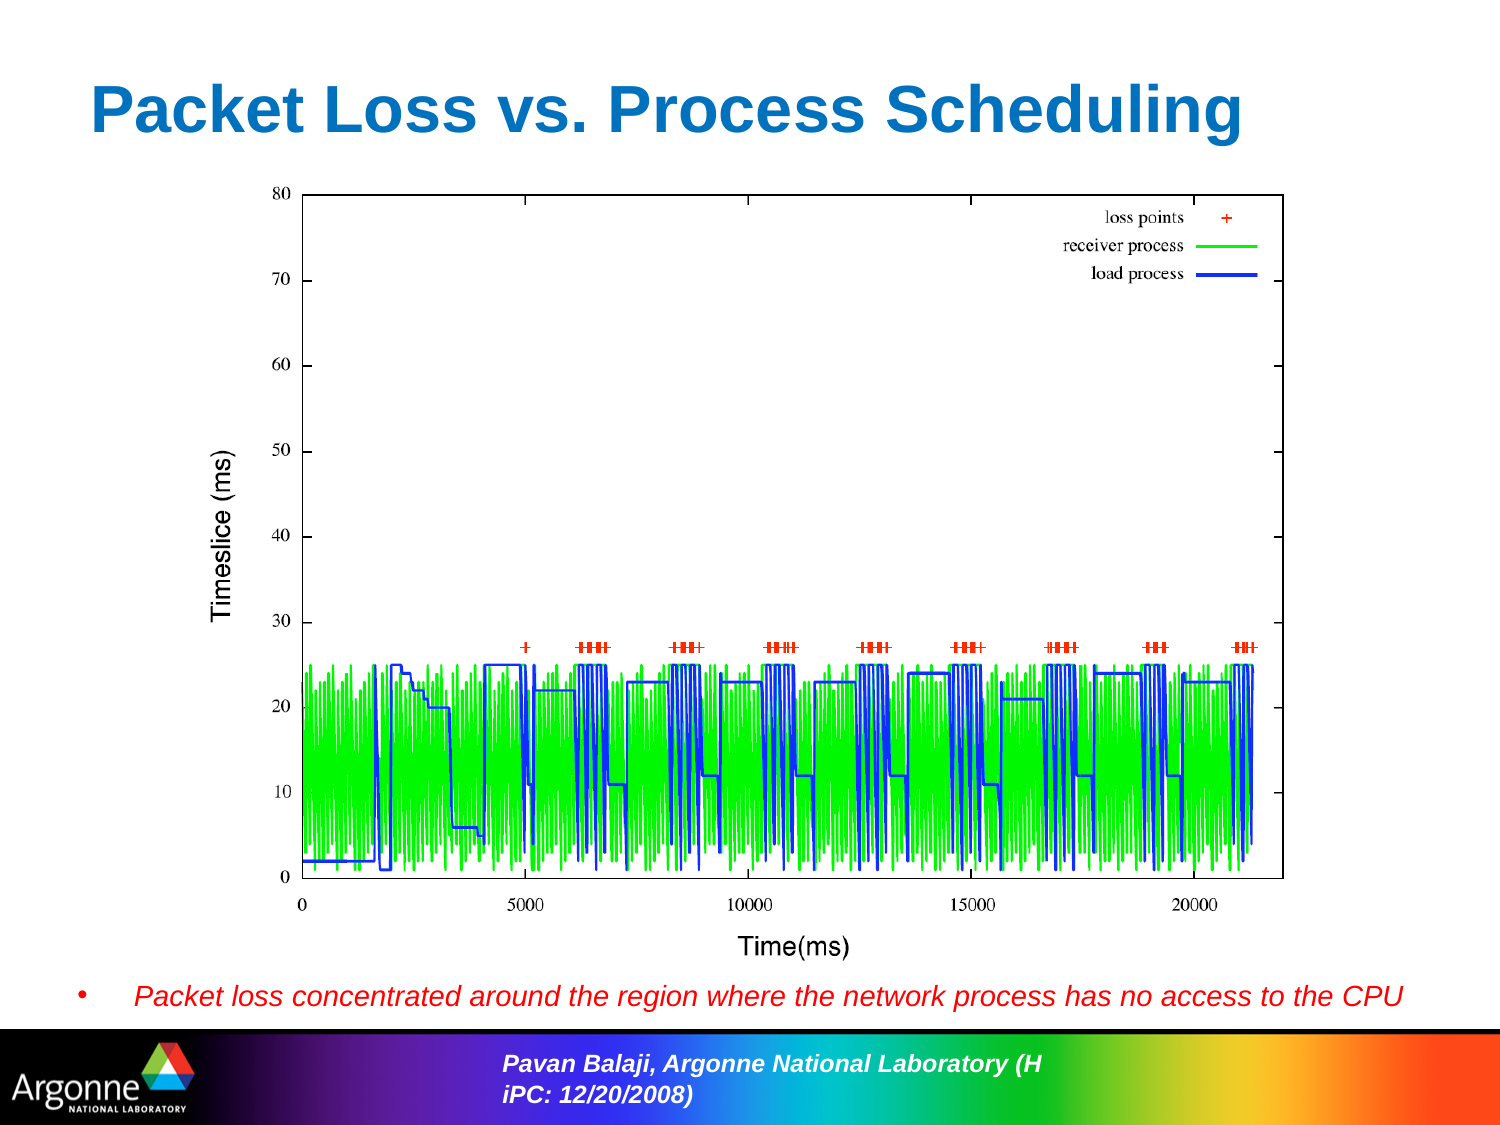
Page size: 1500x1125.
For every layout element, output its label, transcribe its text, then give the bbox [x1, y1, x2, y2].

picture [0, 1029, 1500, 1125]
text_box Packet loss concentrated around the region where the network process has no access to the CPU [62, 962, 1463, 1025]
footer Pavan Balaji, Argonne National Laboratory (HiPC: 12/20/2008) [487, 1034, 1063, 1113]
title Packet Loss vs. Process Scheduling [74, 24, 1426, 188]
picture [199, 180, 1288, 963]
